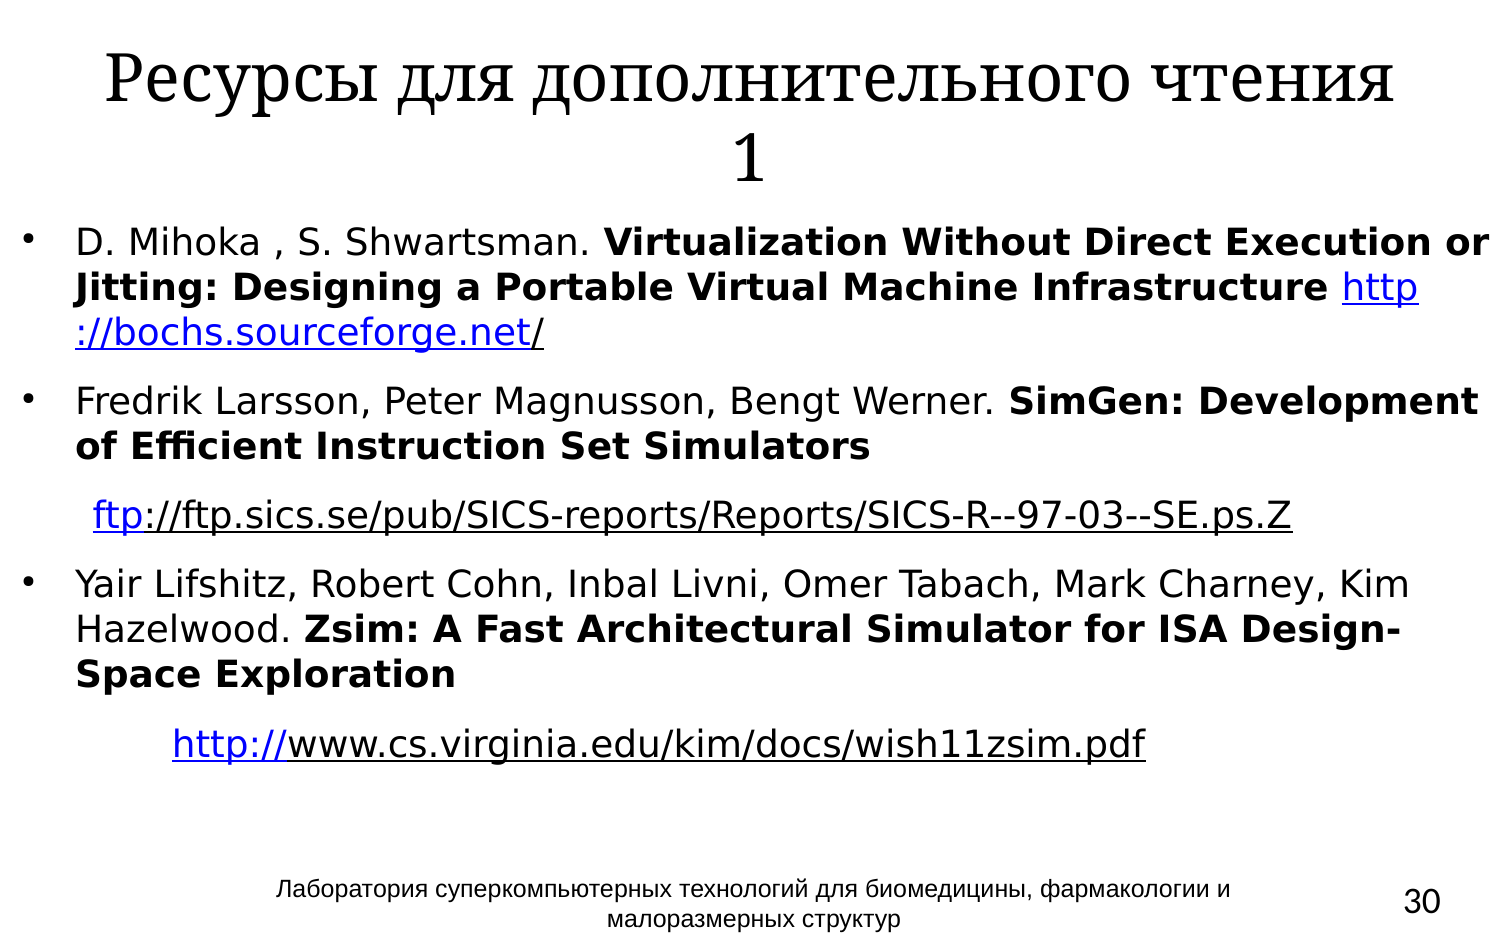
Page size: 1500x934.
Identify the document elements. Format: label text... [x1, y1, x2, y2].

text_box Лаборатория суперкомпьютерных технологий для биомедицины, фармакологии и малоразмерных структур [171, 864, 1338, 915]
text_box 30 [1387, 868, 1473, 918]
list D. Mihoka , S. Shwartsman. Virtualization Without Direct Execution or Jitting: Designing a Portable Virtual Machine Infrastructure http://bochs.sourceforge.net/ Fredrik Larsson, Peter Magnusson, Bengt Werner. SimGen: Development of Efficient Instruction Set Simulators ftp://ftp.sics.se/pub/SICS-reports/Reports/SICS-R--97-03--SE.ps.Z Yair Lifshitz, Robert Cohn, Inbal Livni, Omer Tabach, Mark Charney, Kim Hazelwood. Zsim: A Fast Architectural Simulator for ISA Design-Space Exploration http://www.cs.virginia.edu/kim/docs/wish11zsim.pdf [4, 217, 1500, 804]
title Ресурсы для дополнительного чтения 1 [75, 37, 1425, 193]
